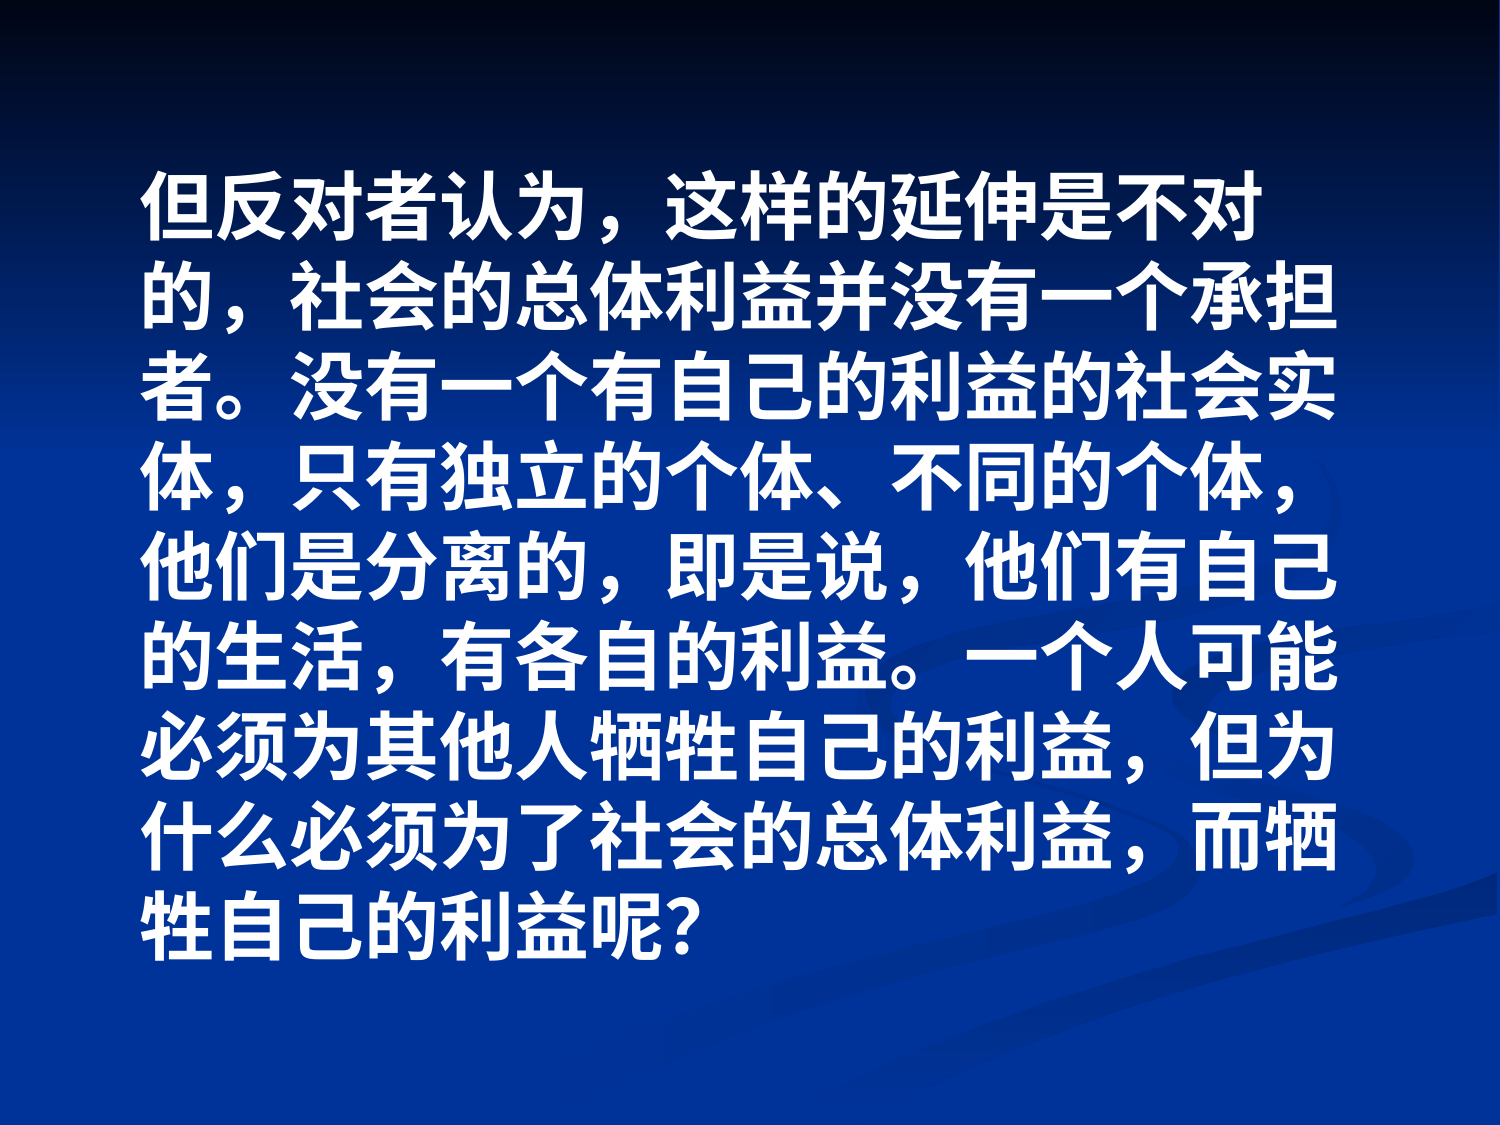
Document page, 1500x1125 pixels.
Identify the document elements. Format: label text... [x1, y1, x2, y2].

text_box 但反对者认为，这样的延伸是不对的，社会的总体利益并没有一个承担者。没有一个有自己的利益的社会实体，只有独立的个体、不同的个体，他们是分离的，即是说，他们有自己的生活，有各自的利益。一个人可能必须为其他人牺牲自己的利益，但为什么必须为了社会的总体利益，而牺牲自己的利益呢？ [124, 62, 1388, 978]
